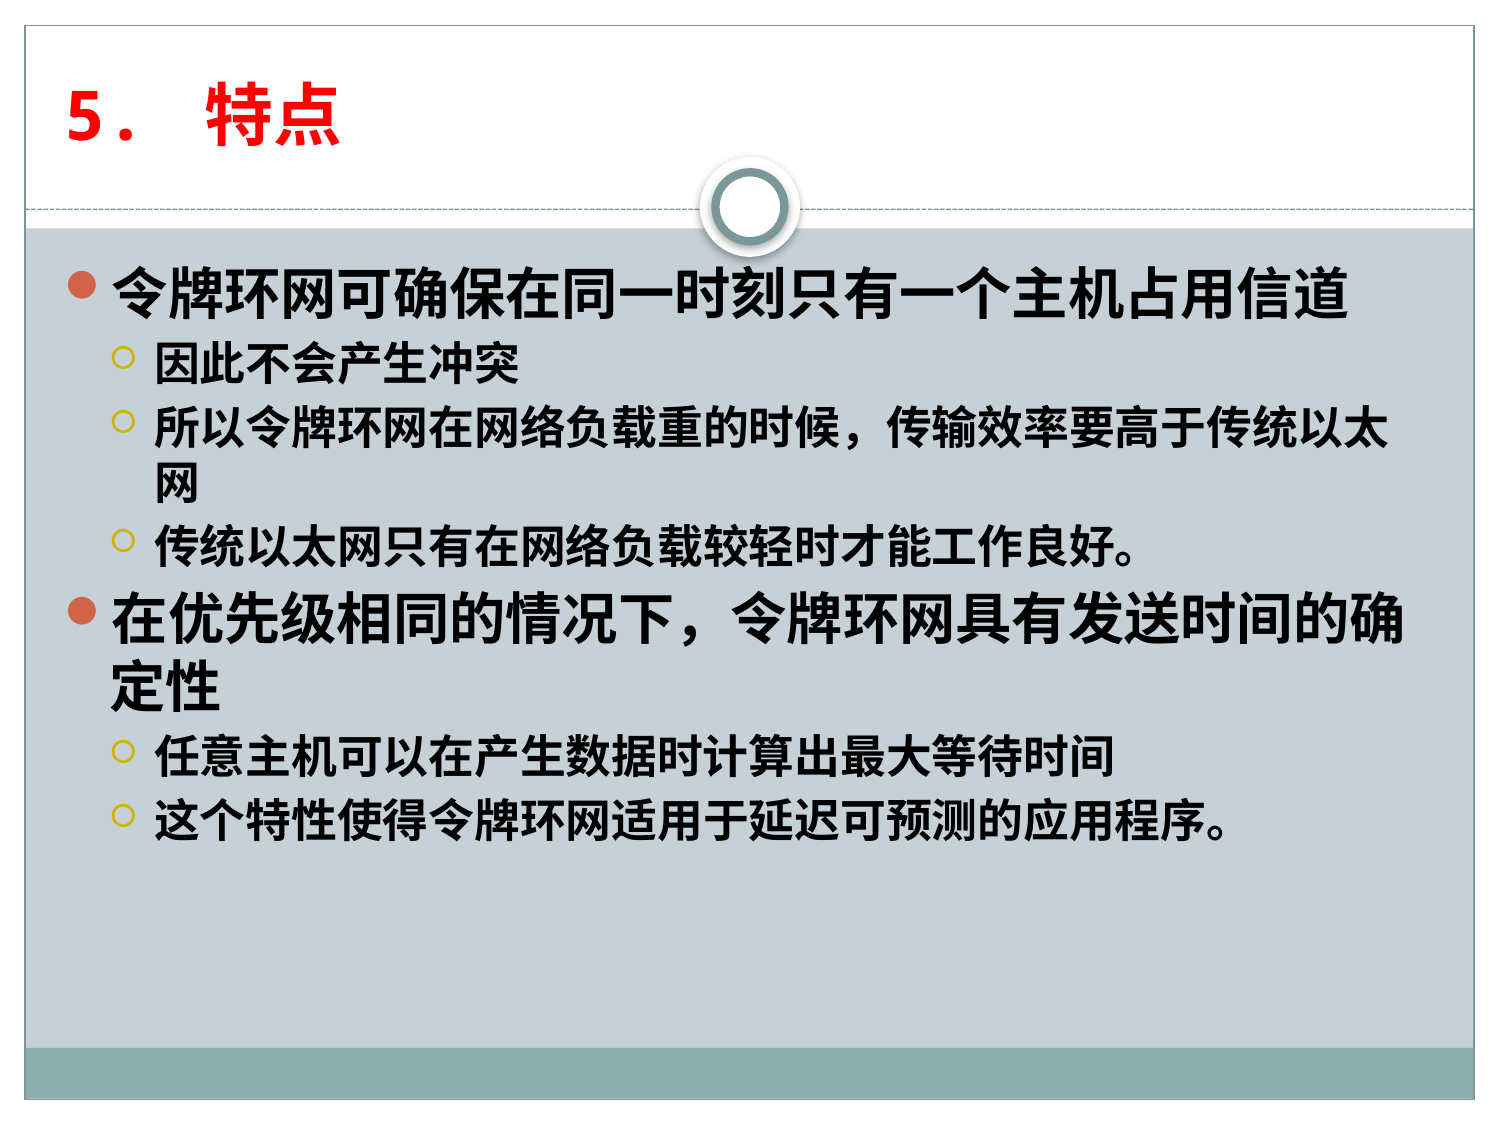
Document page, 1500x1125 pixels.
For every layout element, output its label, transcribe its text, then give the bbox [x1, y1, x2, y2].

title 5. 特点 [49, 37, 1450, 162]
list 令牌环网可确保在同一时刻只有一个主机占用信道 因此不会产生冲突 所以令牌环网在网络负载重的时候，传输效率要高于传统以太网 传统以太网只有在网络负载较轻时才能工作良好。 在优先级相同的情况下，令牌环网具有发送时间的确定性 任意主机可以在产生数据时计算出最大等待时间 这个特性使得令牌环网适用于延迟可预测的应用程序。 [49, 250, 1445, 1001]
